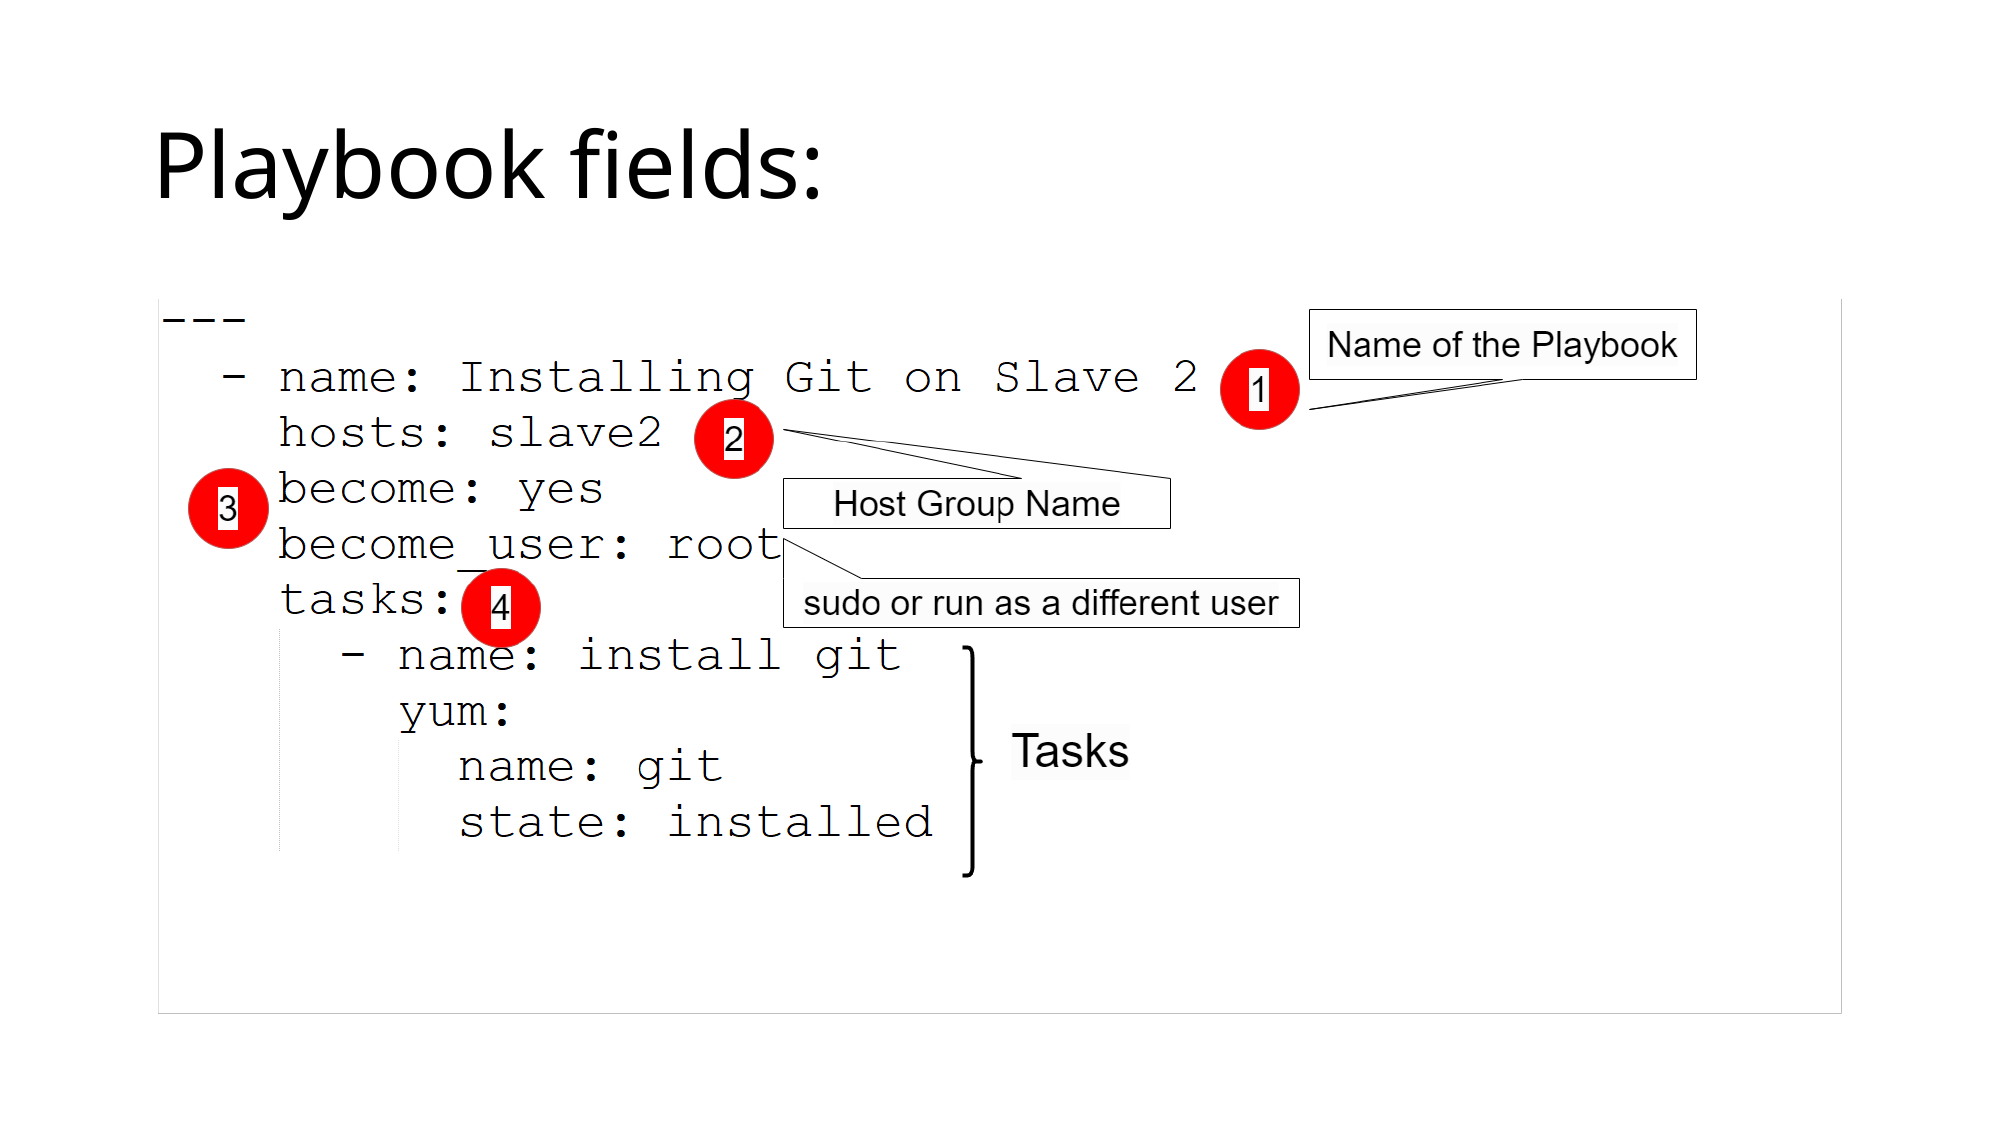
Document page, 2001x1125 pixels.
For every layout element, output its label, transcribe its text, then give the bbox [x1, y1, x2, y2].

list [158, 299, 1842, 1014]
title Playbook fields: [137, 59, 1863, 278]
